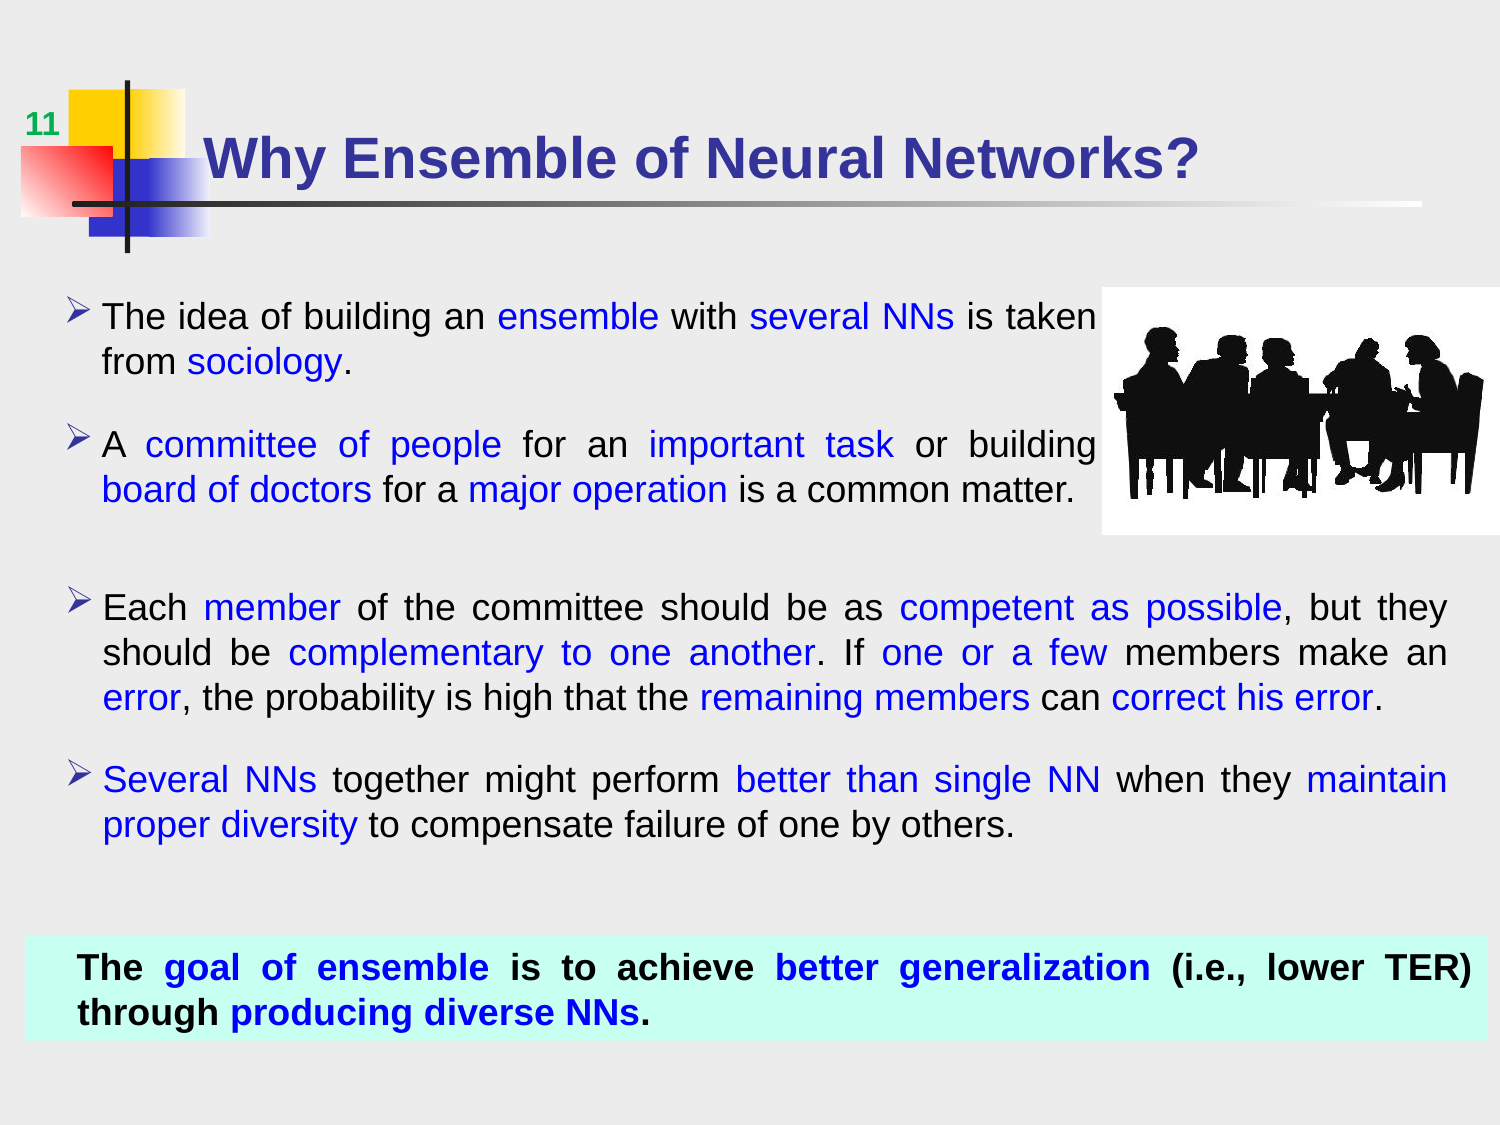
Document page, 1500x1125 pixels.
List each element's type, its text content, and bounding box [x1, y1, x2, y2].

text_box The idea of building an ensemble with several NNs is taken from sociology. A committee of people for an important task or building board of doctors for a major operation is a common matter. [49, 284, 1112, 517]
picture [1101, 287, 1500, 536]
text_box Each member of the committee should be as competent as possible, but they should be complementary to one another. If one or a few members make an error, the probability is high that the remaining members can correct his error. Several NNs together might perform better than single NN when they maintain proper diversity to compensate failure of one by others. [49, 575, 1463, 853]
slide_number 11 [0, 99, 76, 151]
title Why Ensemble of Neural Networks? [188, 65, 1468, 199]
text_box The goal of ensemble is to achieve better generalization (i.e., lower TER) through producing diverse NNs. [24, 935, 1488, 1041]
